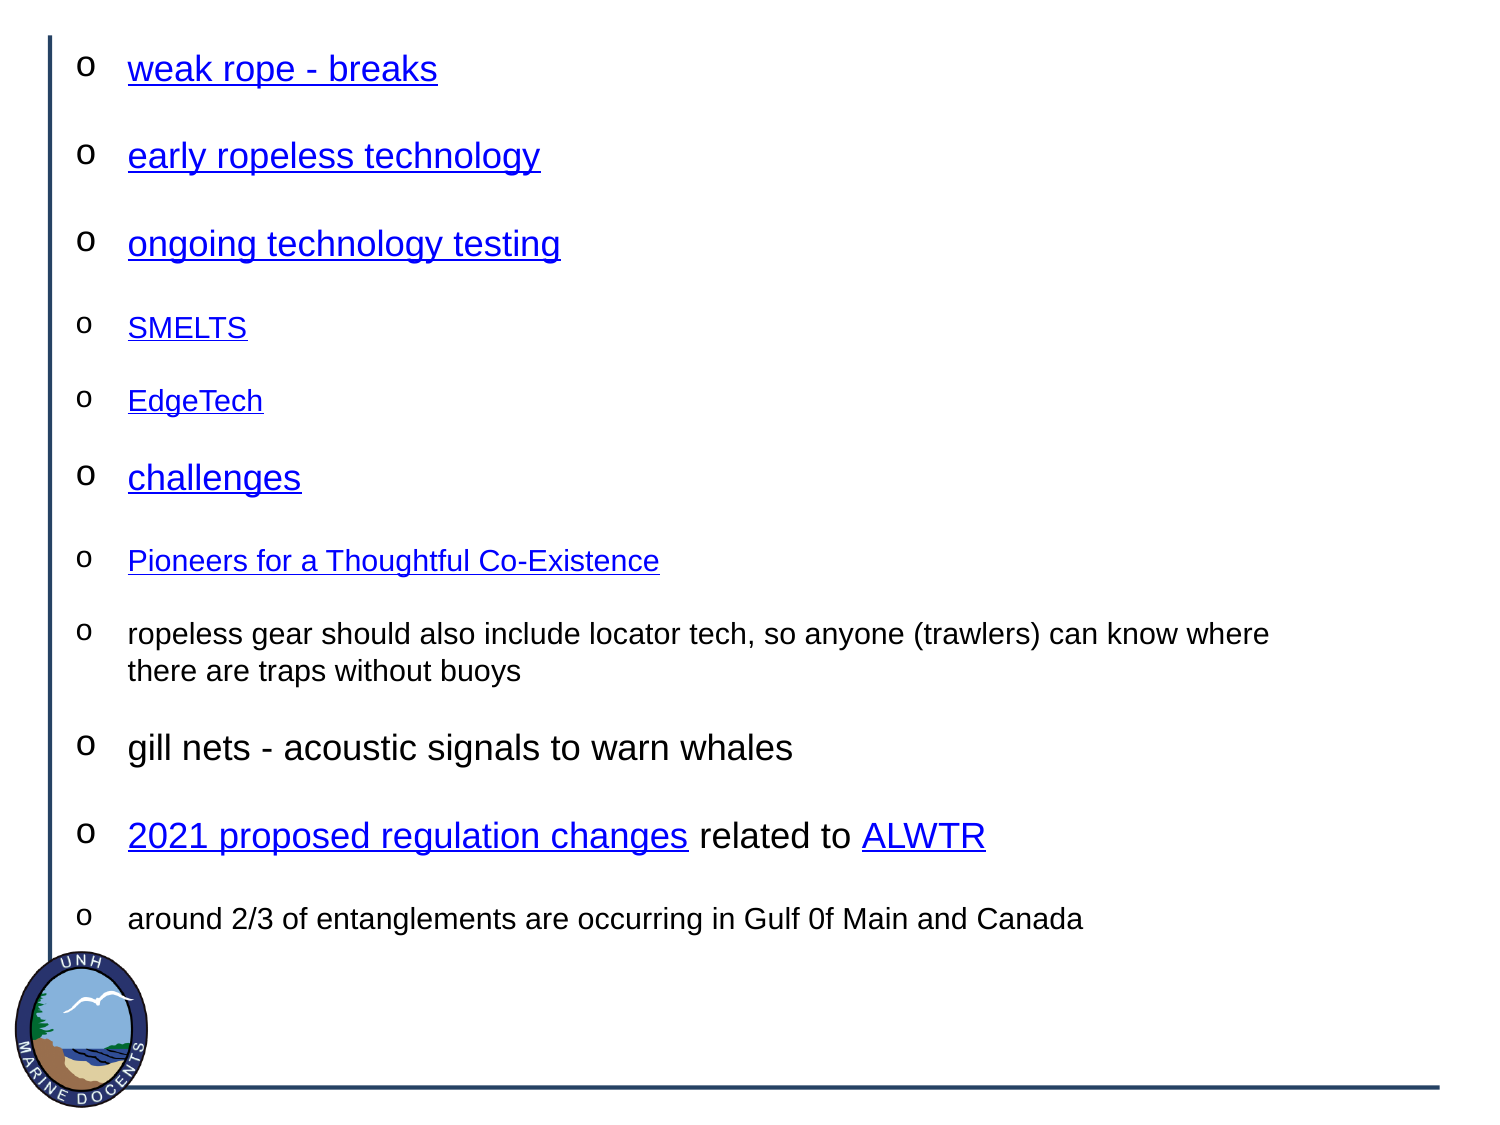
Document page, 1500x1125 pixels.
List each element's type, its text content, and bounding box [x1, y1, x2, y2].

text_box weak rope - breaks early ropeless technology ongoing technology testing SMELTS EdgeTech challenges Pioneers for a Thoughtful Co-Existence ropeless gear should also include locator tech, so anyone (trawlers) can know where there are traps without buoys gill nets - acoustic signals to warn whales 2021 proposed regulation changes related to ALWTR around 2/3 of entanglements are occurring in Gulf 0f Main and Canada [75, 45, 1319, 945]
picture [12, 949, 150, 1109]
